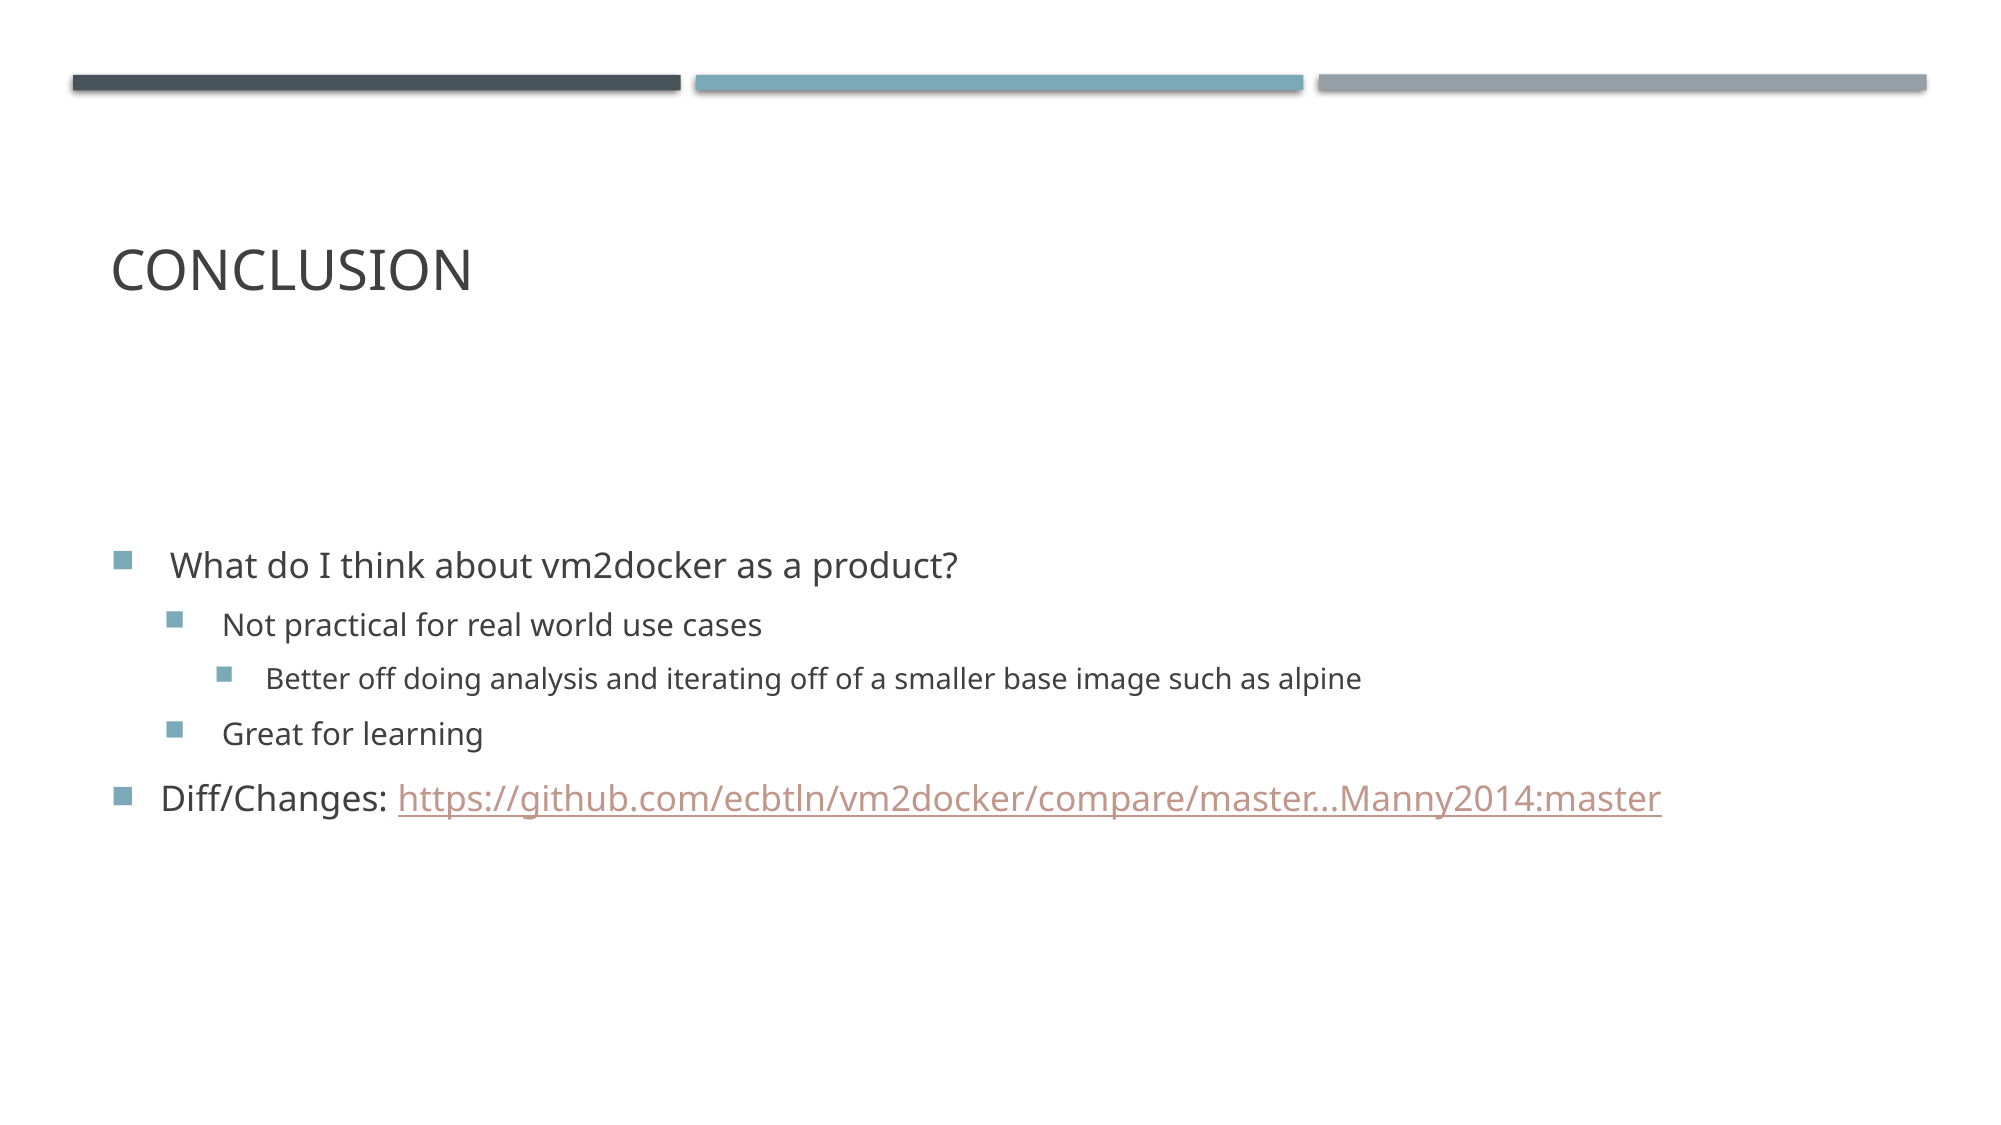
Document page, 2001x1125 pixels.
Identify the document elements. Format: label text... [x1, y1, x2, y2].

list What do I think about vm2docker as a product? Not practical for real world use cases Better off doing analysis and iterating off of a smaller base image such as alpine Great for learning Diff/Changes: https://github.com/ecbtln/vm2docker/compare/master...Manny2014:master [95, 383, 1905, 981]
title Conclusion [95, 115, 1905, 311]
